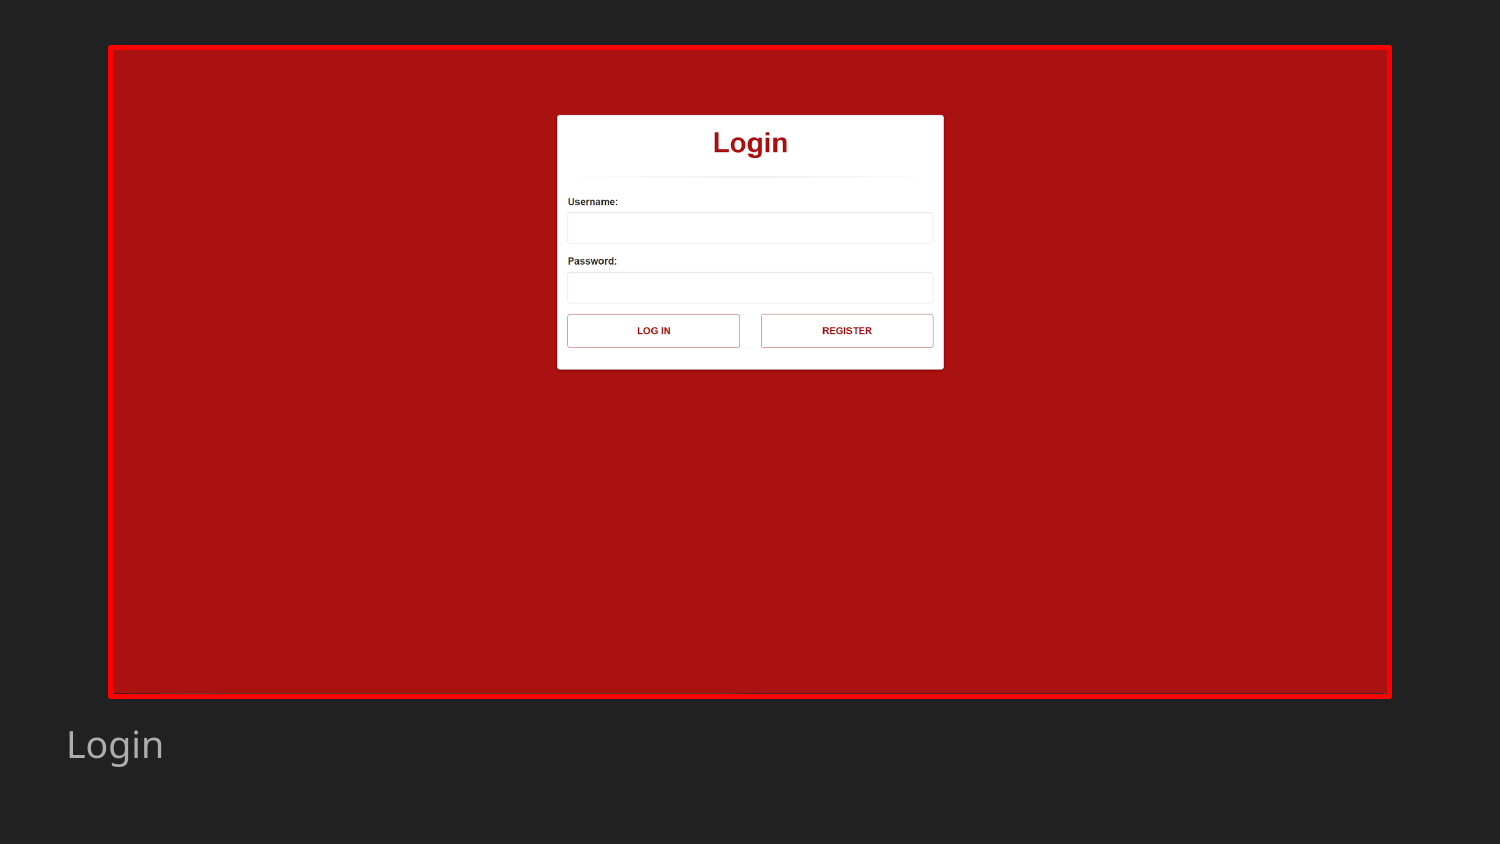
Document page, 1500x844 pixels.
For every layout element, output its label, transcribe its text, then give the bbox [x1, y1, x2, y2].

list Login [51, 694, 1036, 794]
picture [112, 49, 1388, 695]
